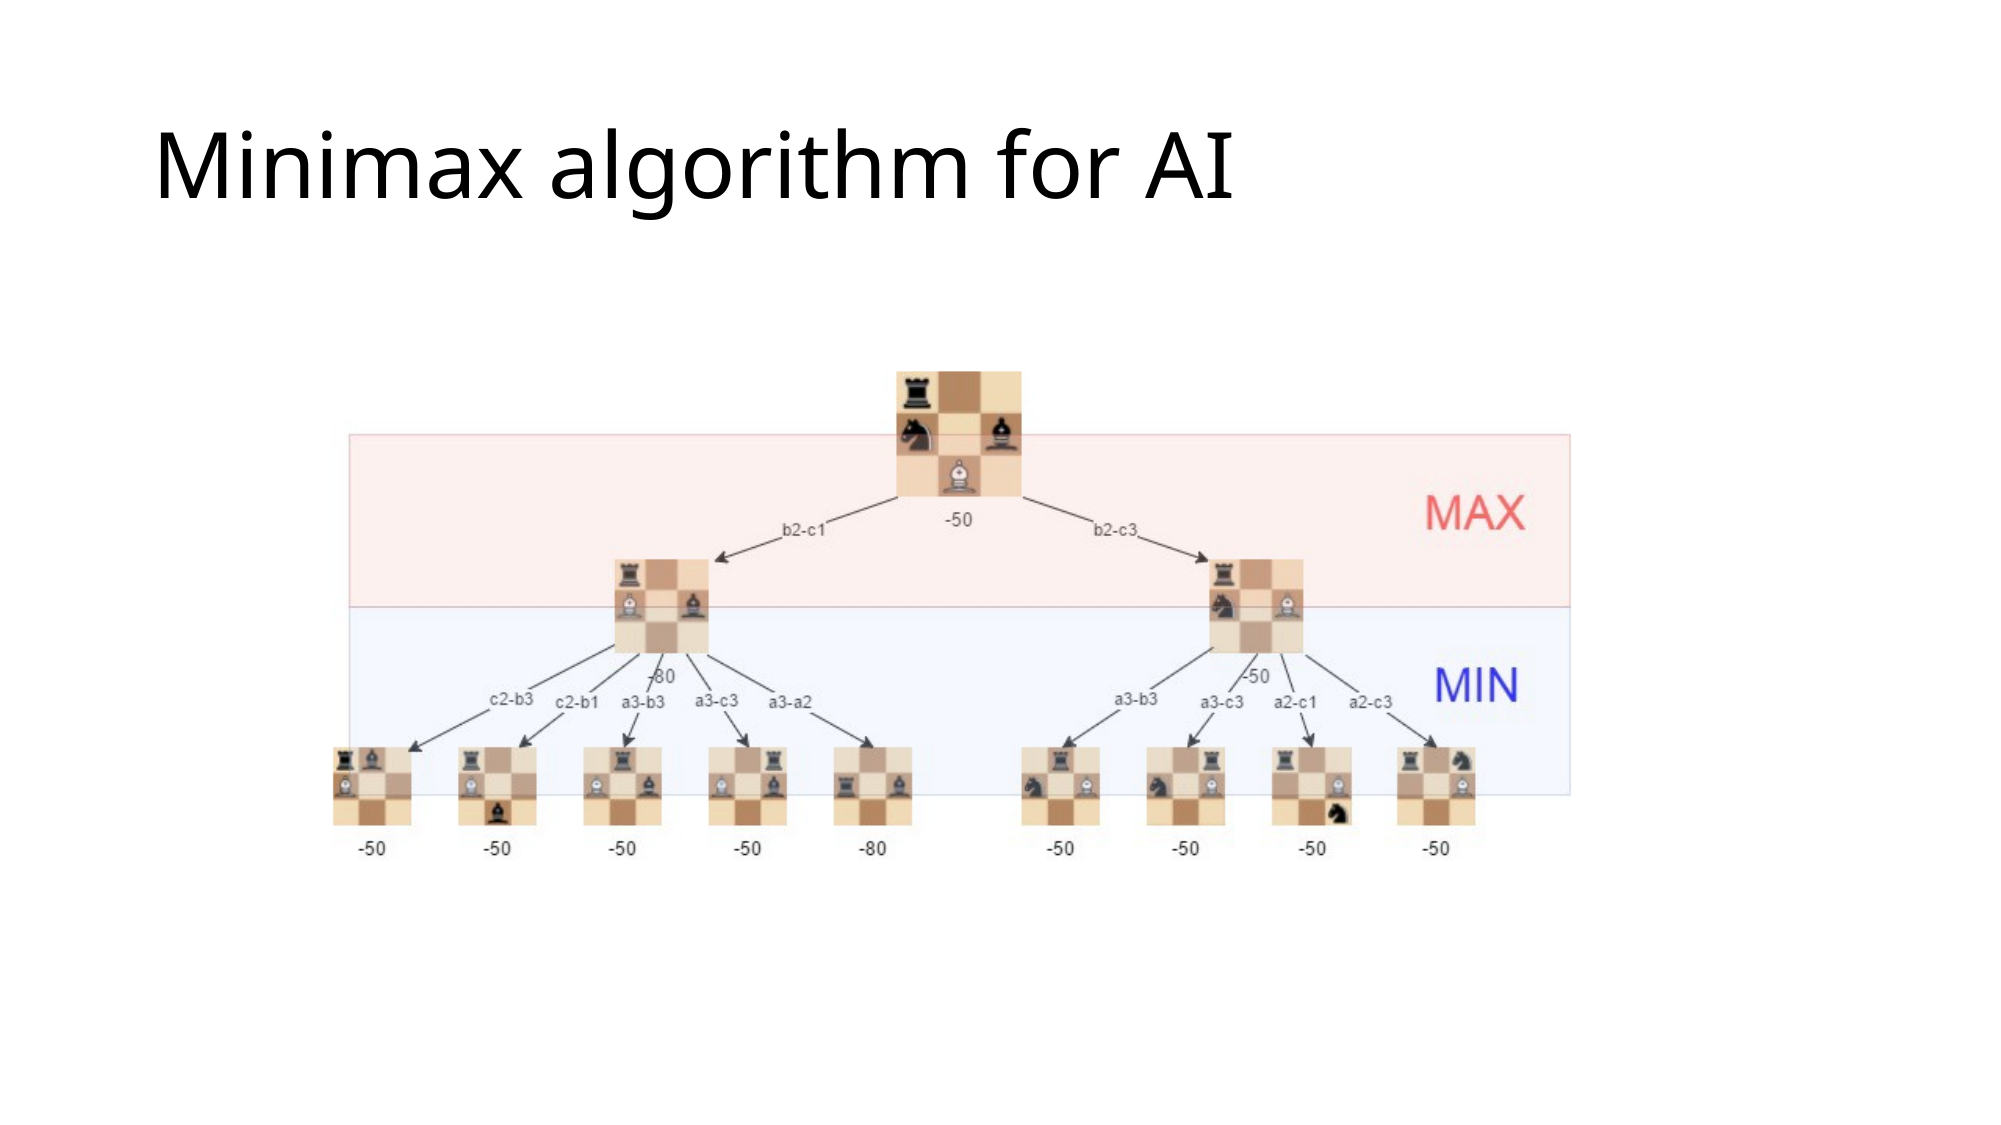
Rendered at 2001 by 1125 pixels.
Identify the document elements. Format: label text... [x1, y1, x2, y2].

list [299, 334, 1629, 890]
title Minimax algorithm for AI [137, 59, 1863, 278]
